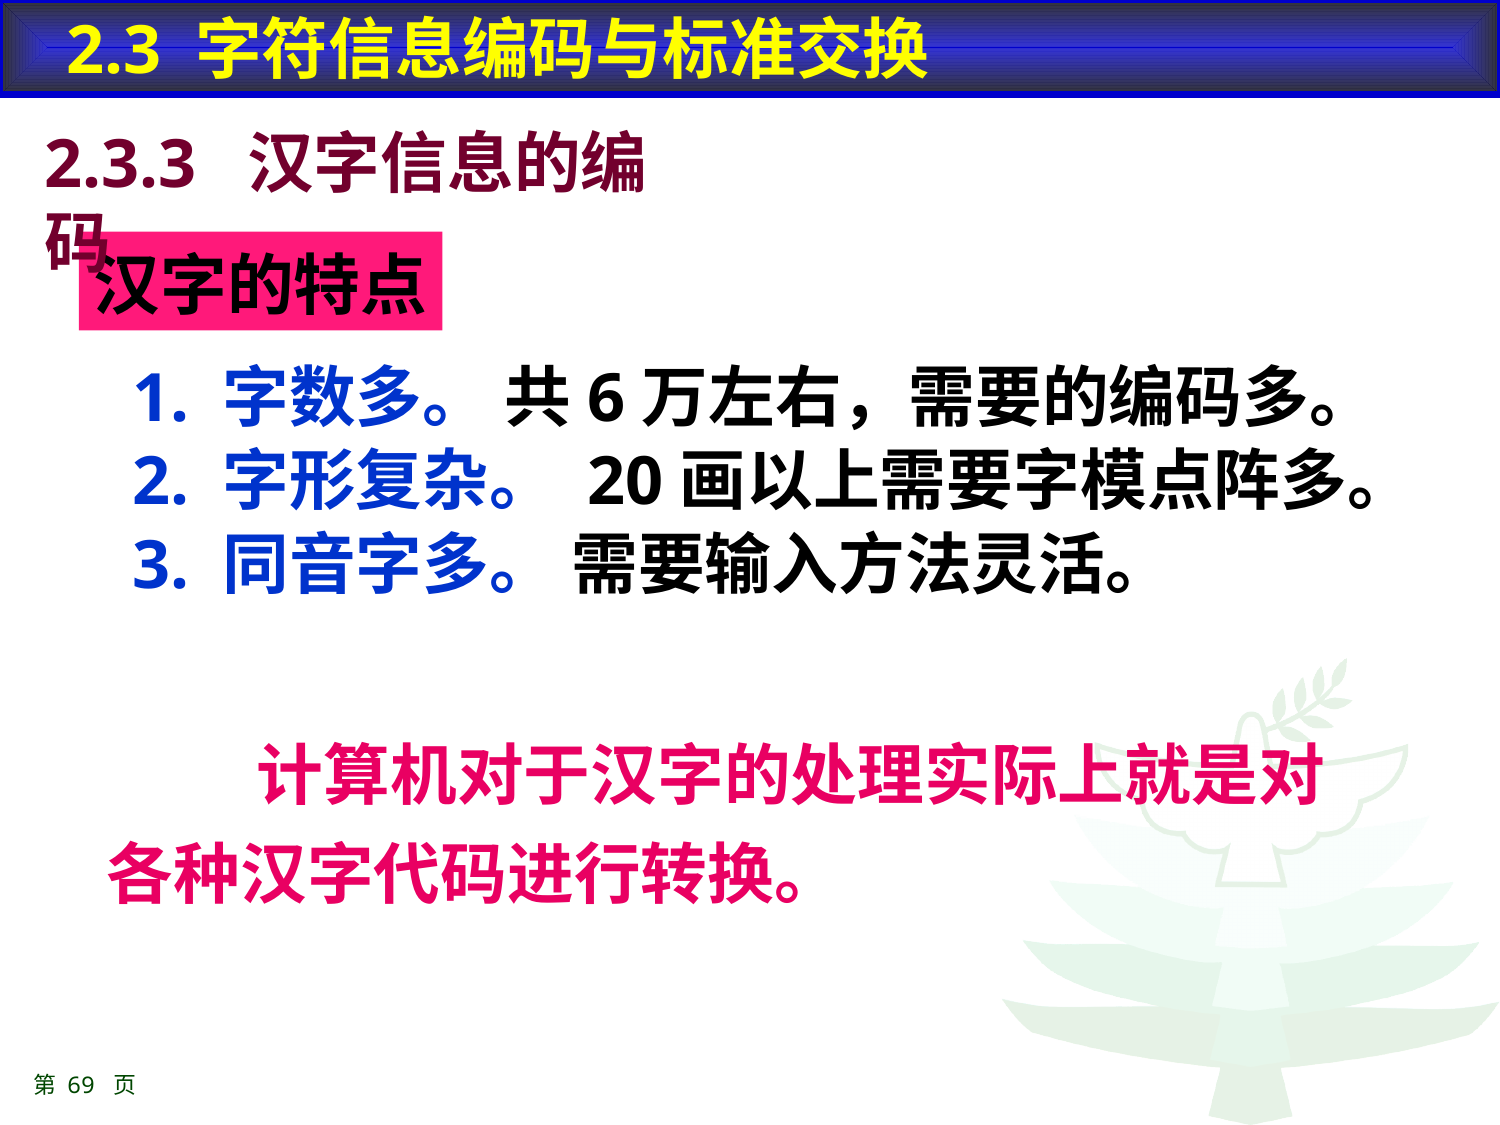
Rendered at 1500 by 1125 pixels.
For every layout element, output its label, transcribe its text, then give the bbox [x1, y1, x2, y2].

text_box 1. 字数多。 共6万左右，需要的编码多。 2. 字形复杂。 20画以上需要字模点阵多。 3. 同音字多。 需要输入方法灵活。 [30, 342, 1458, 610]
text_box 2.3 字符信息编码与标准交换 [0, 0, 1500, 95]
text_box 计算机对于汉字的处理实际上就是对各种汉字代码进行转换。 [92, 709, 1397, 916]
text_box 2.3.3 汉字信息的编码 [29, 113, 689, 289]
text_box 汉字的特点 [78, 289, 443, 331]
